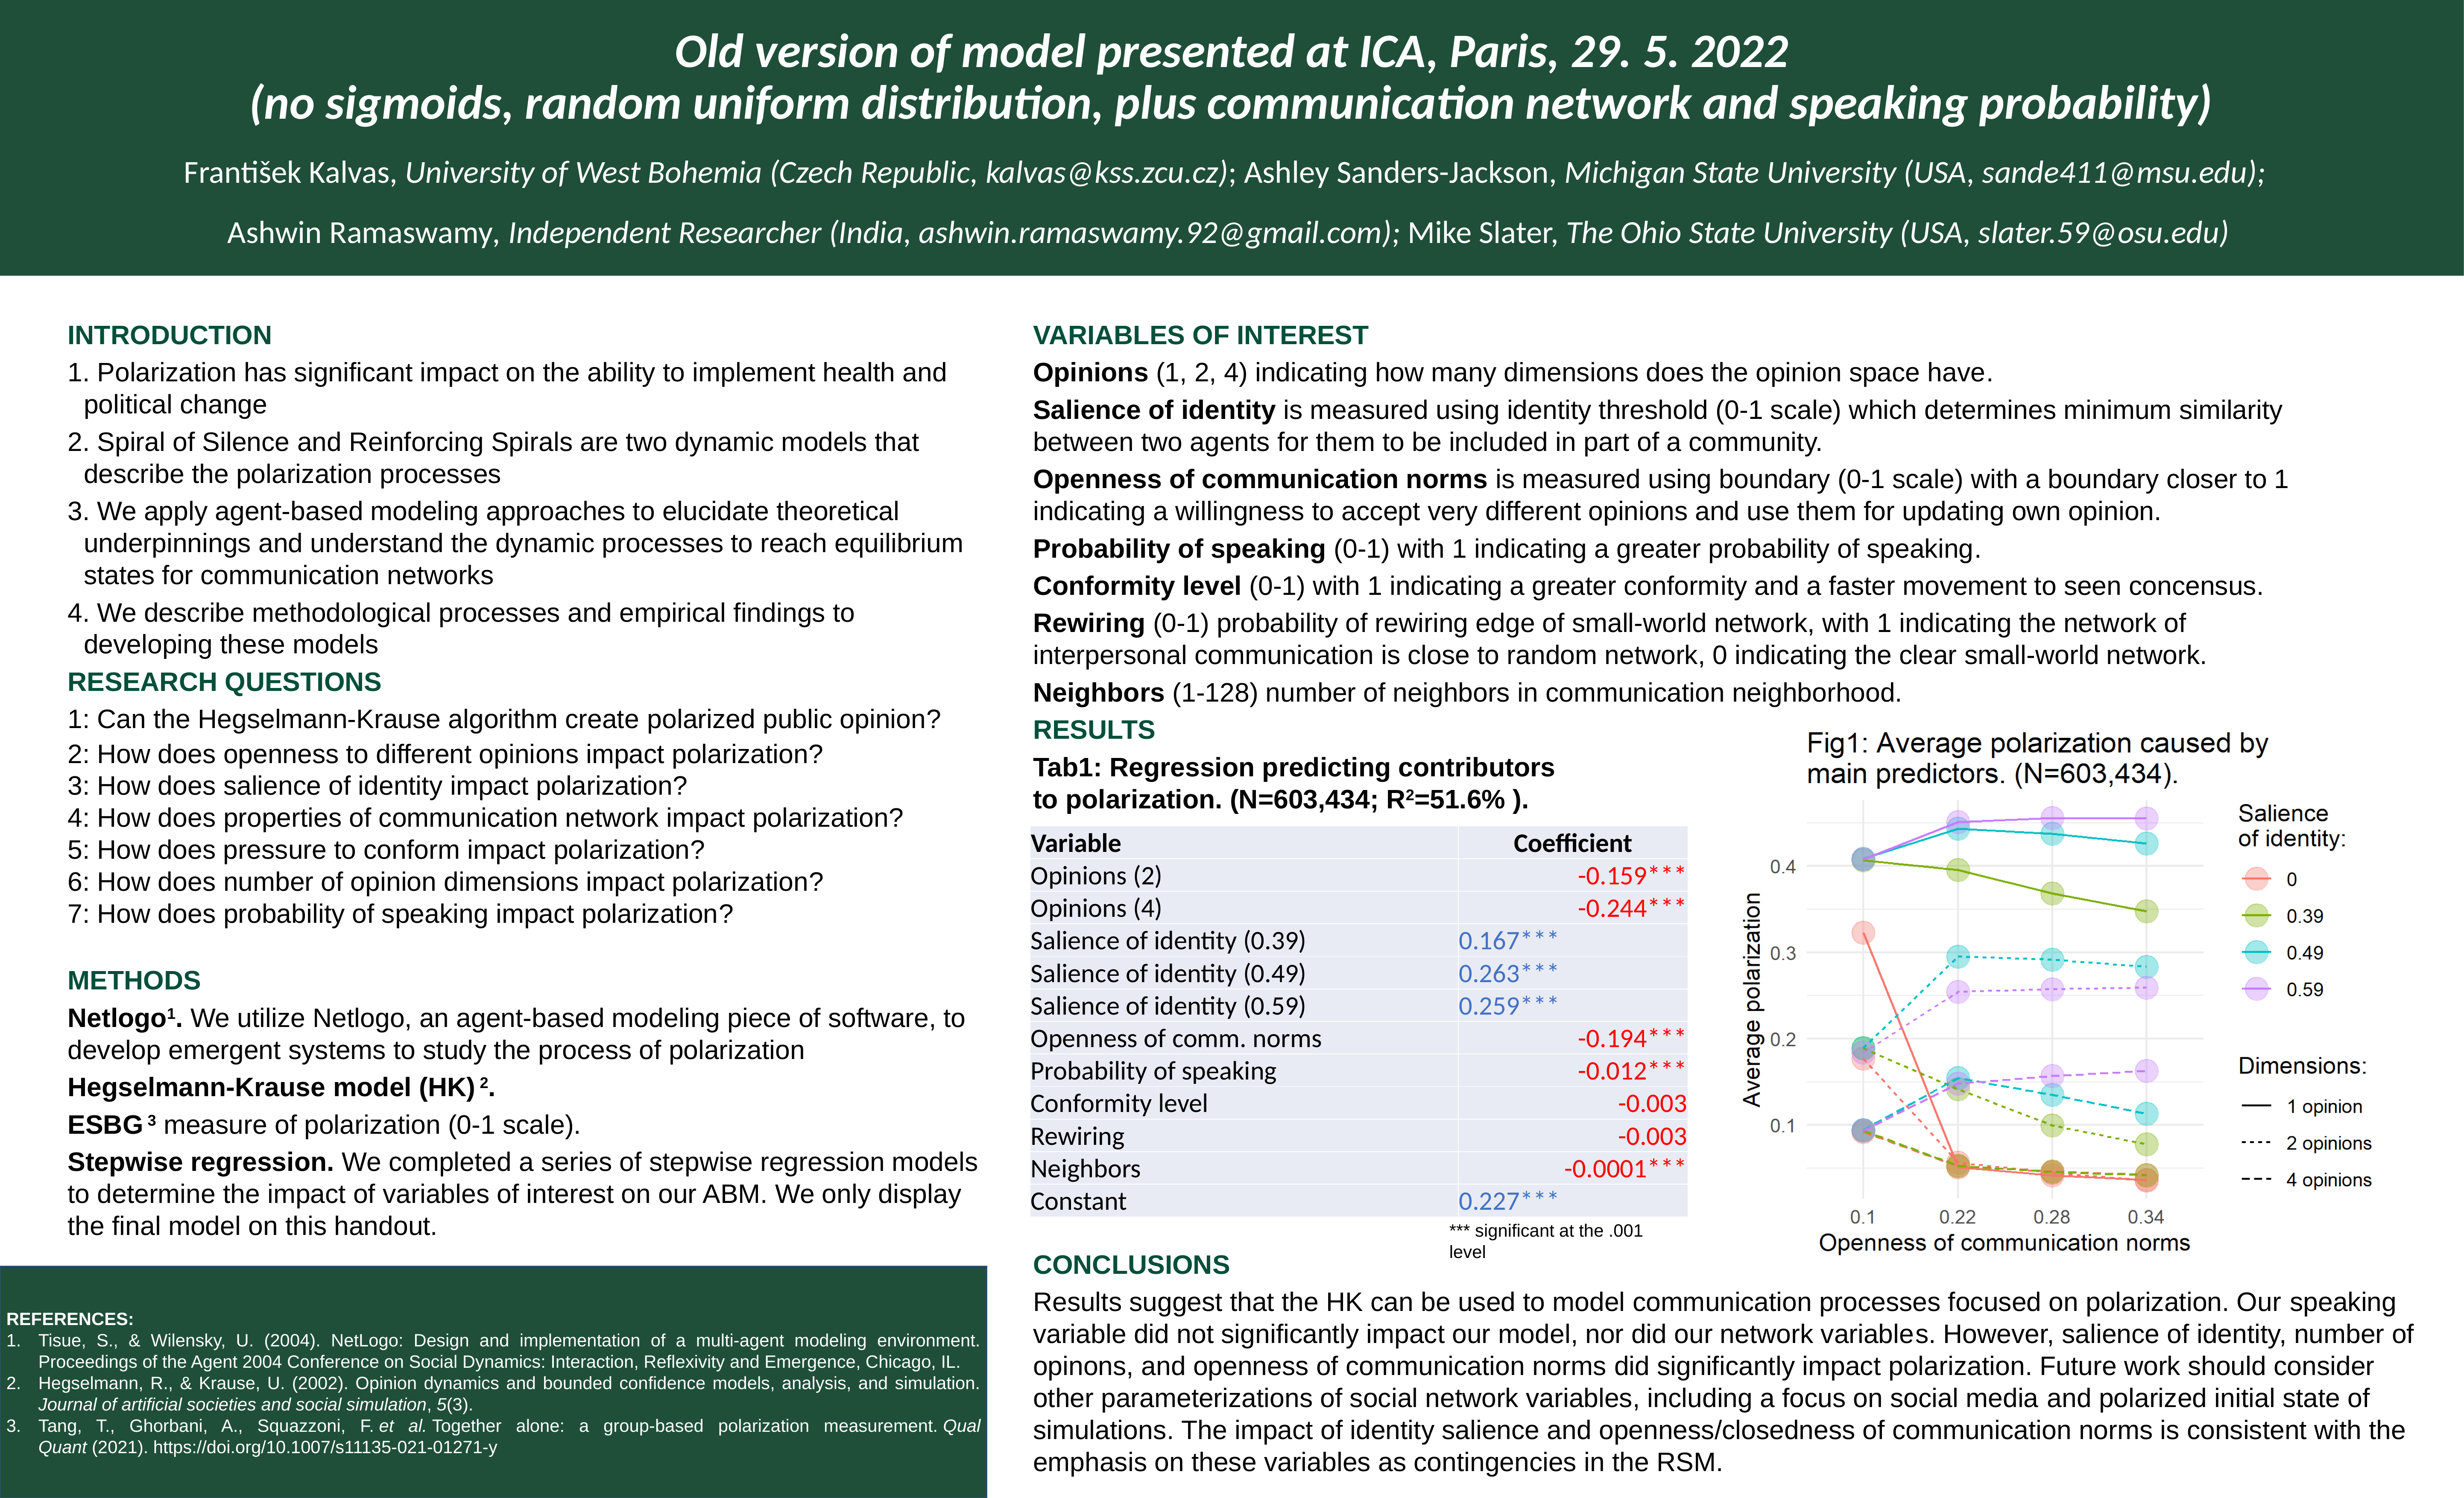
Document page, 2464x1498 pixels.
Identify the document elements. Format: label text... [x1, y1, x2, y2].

table_cell -0.159*** [1459, 859, 1688, 891]
table_header Coefficient [1459, 826, 1688, 858]
table_cell 0.263*** [1459, 957, 1688, 989]
text_box *** significant at the .001 level [1443, 1216, 1691, 1244]
text_box VARIABLES OF INTEREST Opinions (1, 2, 4) indicating how many dimensions does the opinion space have. Salience of identity is measured using identity threshold (0-1 scale) which determines minimum similarity between two agents for them to be included in part of a community. Openness of communication norms is measured using boundary (0-1 scale) with a boundary closer to 1 indicating a willingness to accept very different opinions and use them for updating own opinion. Probability of speaking (0-1) with 1 indicating a greater probability of speaking. Conformity level (0-1) with 1 indicating a greater conformity and a faster movement to seen concensus. Rewiring (0-1) probability of rewiring edge of small-world network, with 1 indicating the network of interpersonal communication is close to random network, 0 indicating the clear small-world network. Neighbors (1-128) number of neighbors in communication neighborhood. RESULTS Tab1: Regression predicting contributors to polarization. (N=603,434; R2=51.6% ). [1027, 314, 2332, 817]
table_cell -0.194*** [1459, 1022, 1688, 1053]
table_cell Conformity level [1030, 1087, 1458, 1119]
table_cell Opinions (4) [1030, 892, 1458, 923]
table_cell Openness of comm. norms [1030, 1022, 1458, 1053]
table_cell Salience of identity (0.59) [1030, 989, 1458, 1021]
subtitle Old version of model presented at ICA, Paris, 29. 5. 2022 (no sigmoids, random uniform distribution, plus communication network and speaking probability) František Kalvas, University of West Bohemia (Czech Republic, kalvas@kss.zcu.cz); Ashley Sanders-Jackson, Michigan State University (USA, sande411@msu.edu); Ashwin Ramaswamy, Independent Researcher (India, ashwin.ramaswamy.92@gmail.com); Mike Slater, The Ohio State University (USA, slater.59@osu.edu) [0, 0, 2464, 276]
table_cell Salience of identity (0.49) [1030, 957, 1458, 989]
table_cell Neighbors [1030, 1152, 1458, 1184]
table_cell 0.259*** [1459, 989, 1688, 1021]
table_cell Rewiring [1030, 1120, 1458, 1151]
table_cell -0.244*** [1459, 892, 1688, 923]
picture [1731, 720, 2396, 1267]
table_cell -0.003 [1459, 1087, 1688, 1119]
table_cell Salience of identity (0.39) [1030, 924, 1458, 956]
table_cell Probability of speaking [1030, 1054, 1458, 1086]
text_box CONCLUSIONS Results suggest that the HK can be used to model communication processes focused on polarization. Our speaking variable did not significantly impact our model, nor did our network variables. However, salience of identity, number of opinons, and openness of communication norms did significantly impact polarization. Future work should consider other parameterizations of social network variables, including a focus on social media and polarized initial state of simulations. The impact of identity salience and openness/closedness of communication norms is consistent with the emphasis on these variables as contingencies in the RSM. [1027, 1244, 2425, 1480]
table_cell -0.0001*** [1459, 1152, 1688, 1184]
table_cell -0.003 [1459, 1120, 1688, 1151]
table_cell 0.227*** [1459, 1185, 1688, 1216]
table_cell Opinions (2) [1030, 859, 1458, 891]
text_box REFERENCES: Tisue, S., & Wilensky, U. (2004). NetLogo: Design and implementation of a multi-agent modeling environment. Proceedings of the Agent 2004 Conference on Social Dynamics: Interaction, Reflexivity and Emergence, Chicago, IL. Hegselmann, R., & Krause, U. (2002). Opinion dynamics and bounded confidence models, analysis, and simulation. Journal of artificial societies and social simulation, 5(3). Tang, T., Ghorbani, A., Squazzoni, F. et al. Together alone: a group-based polarization measurement. Qual Quant (2021). https://doi.org/10.1007/s11135-021-01271-y [0, 1266, 987, 1498]
table_cell 0.167*** [1459, 924, 1688, 956]
table_header Variable [1030, 826, 1458, 858]
table_cell Constant [1030, 1185, 1458, 1217]
table_cell -0.012*** [1459, 1054, 1688, 1086]
text_box INTRODUCTION Polarization has significant impact on the ability to implement health and political change Spiral of Silence and Reinforcing Spirals are two dynamic models that describe the polarization processes We apply agent-based modeling approaches to elucidate theoretical underpinnings and understand the dynamic processes to reach equilibrium states for communication networks We describe methodological processes and empirical findings to developing these models RESEARCH QUESTIONS 1: Can the Hegselmann-Krause algorithm create polarized public opinion? 2: How does openness to different opinions impact polarization? 3: How does salience of identity impact polarization? 4: How does properties of communication network impact polarization? 5: How does pressure to conform impact polarization? 6: How does number of opinion dimensions impact polarization? 7: How does probability of speaking impact polarization? METHODS Netlogo1. We utilize Netlogo, an agent-based modeling piece of software, to develop emergent systems to study the process of polarization Hegselmann-Krause model (HK) 2. ESBG 3 measure of polarization (0-1 scale). Stepwise regression. We completed a series of stepwise regression models to determine the impact of variables of interest on our ABM. We only display the final model on this handout. [61, 314, 987, 1244]
